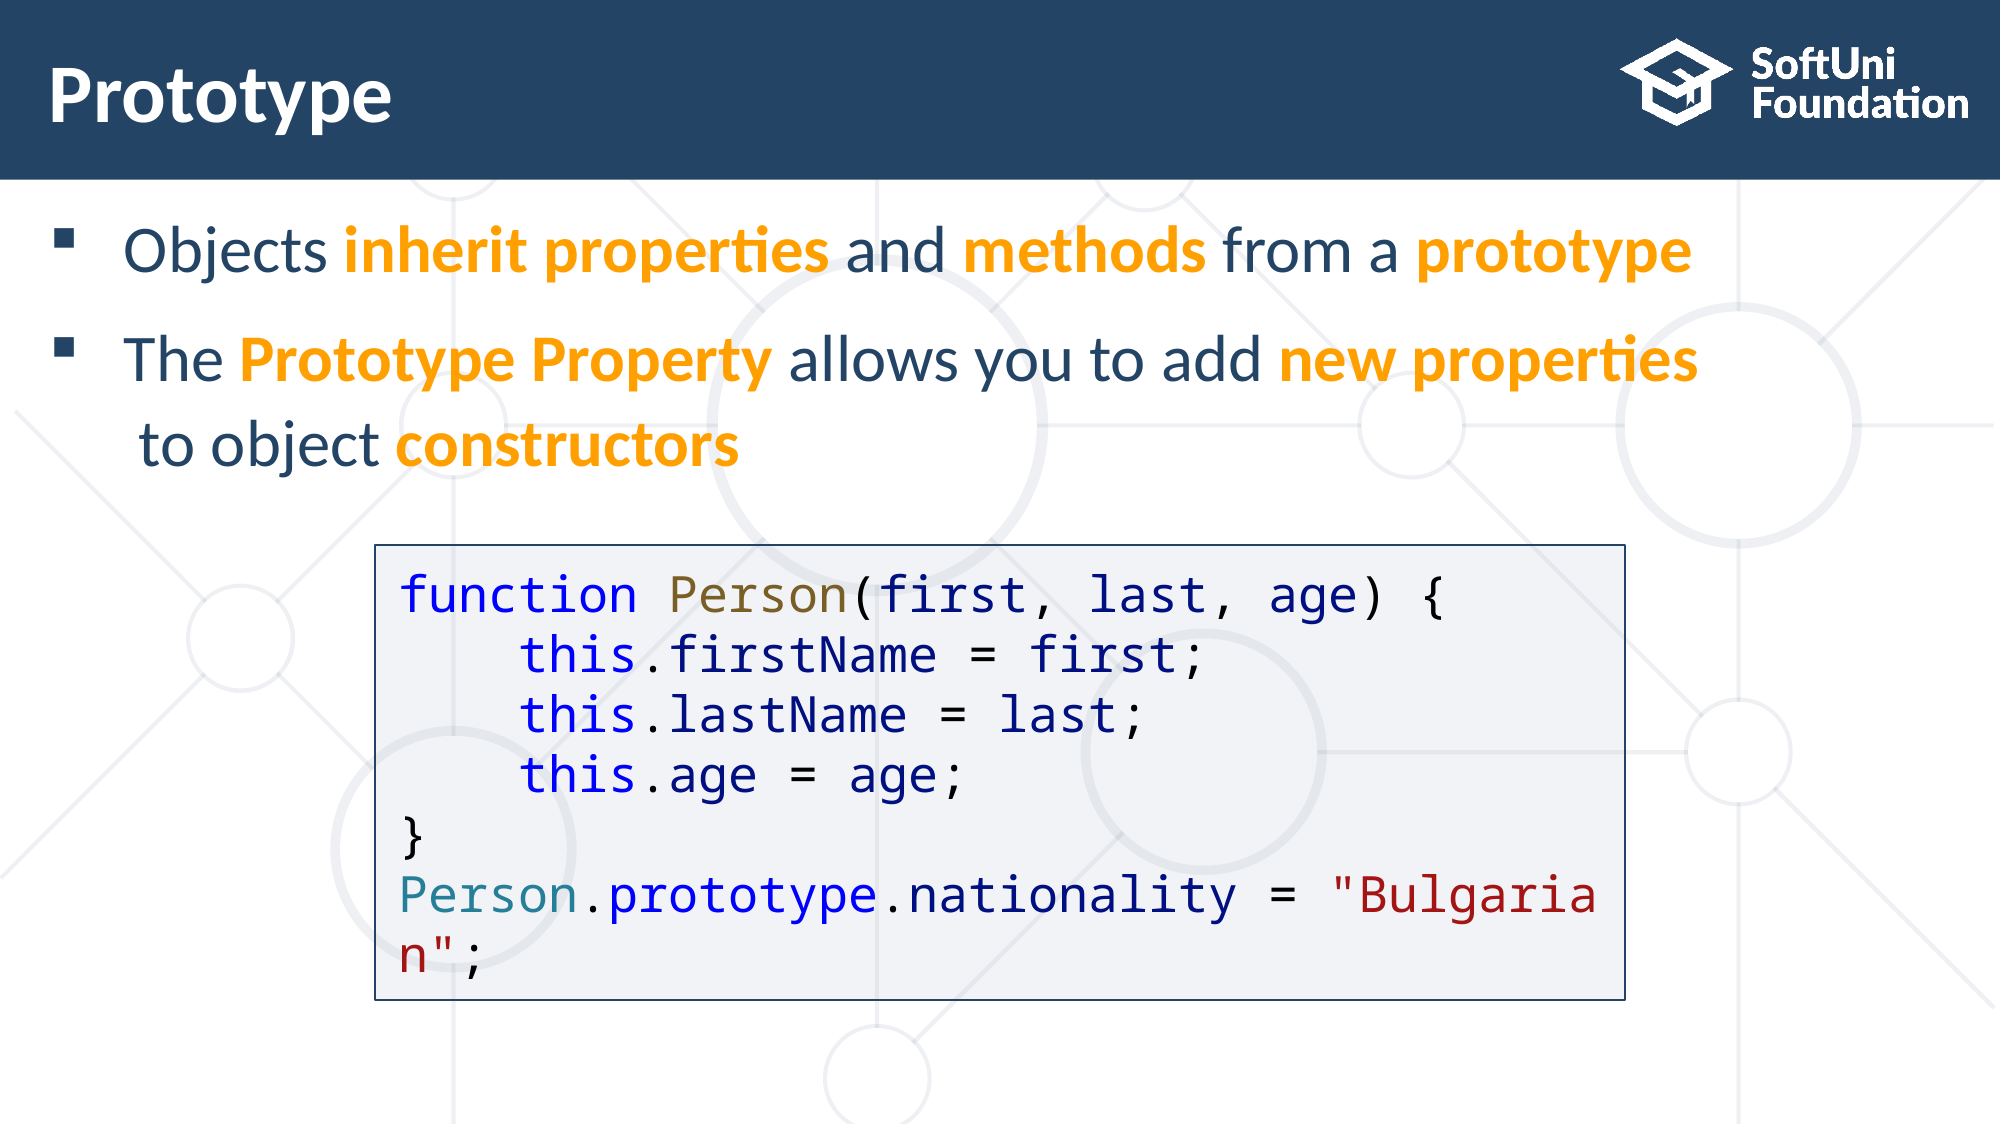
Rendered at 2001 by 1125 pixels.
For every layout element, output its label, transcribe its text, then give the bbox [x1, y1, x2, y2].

title Prototype [31, 16, 1591, 162]
text_box function Person(first, last, age) { this.firstName = first; this.lastName = last; this.age = age; } Person.prototype.nationality = "Bulgarian"; [374, 544, 1626, 1001]
list Objects inherit properties and methods from a prototype The Prototype Property allows you to add new properties to object constructors [31, 196, 1970, 1050]
picture [1619, 38, 1968, 126]
